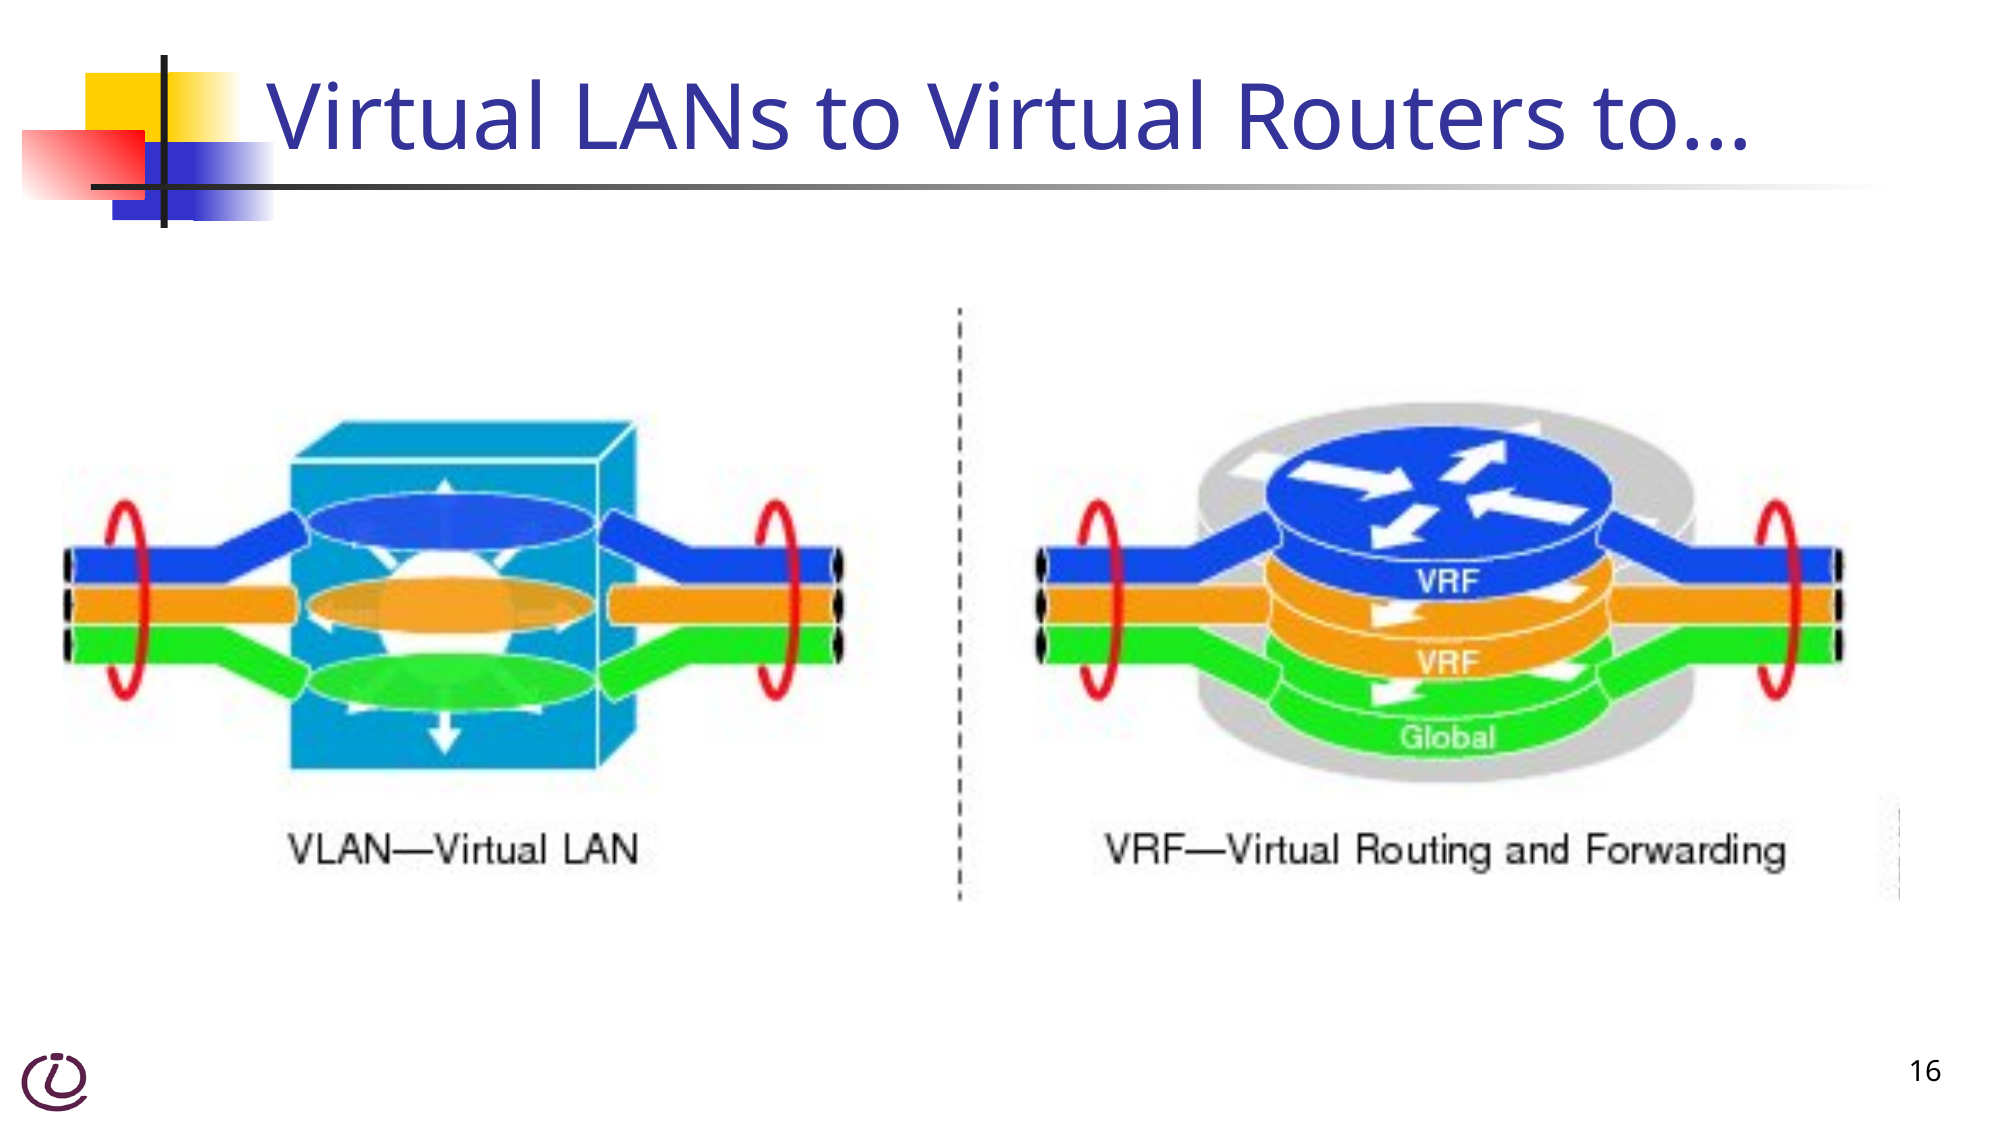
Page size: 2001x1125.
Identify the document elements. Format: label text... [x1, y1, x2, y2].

picture [17, 1049, 92, 1113]
title Virtual LANs to Virtual Routers to… [251, 35, 1957, 175]
picture [62, 305, 1901, 919]
slide_number 16 [1540, 1049, 1958, 1100]
